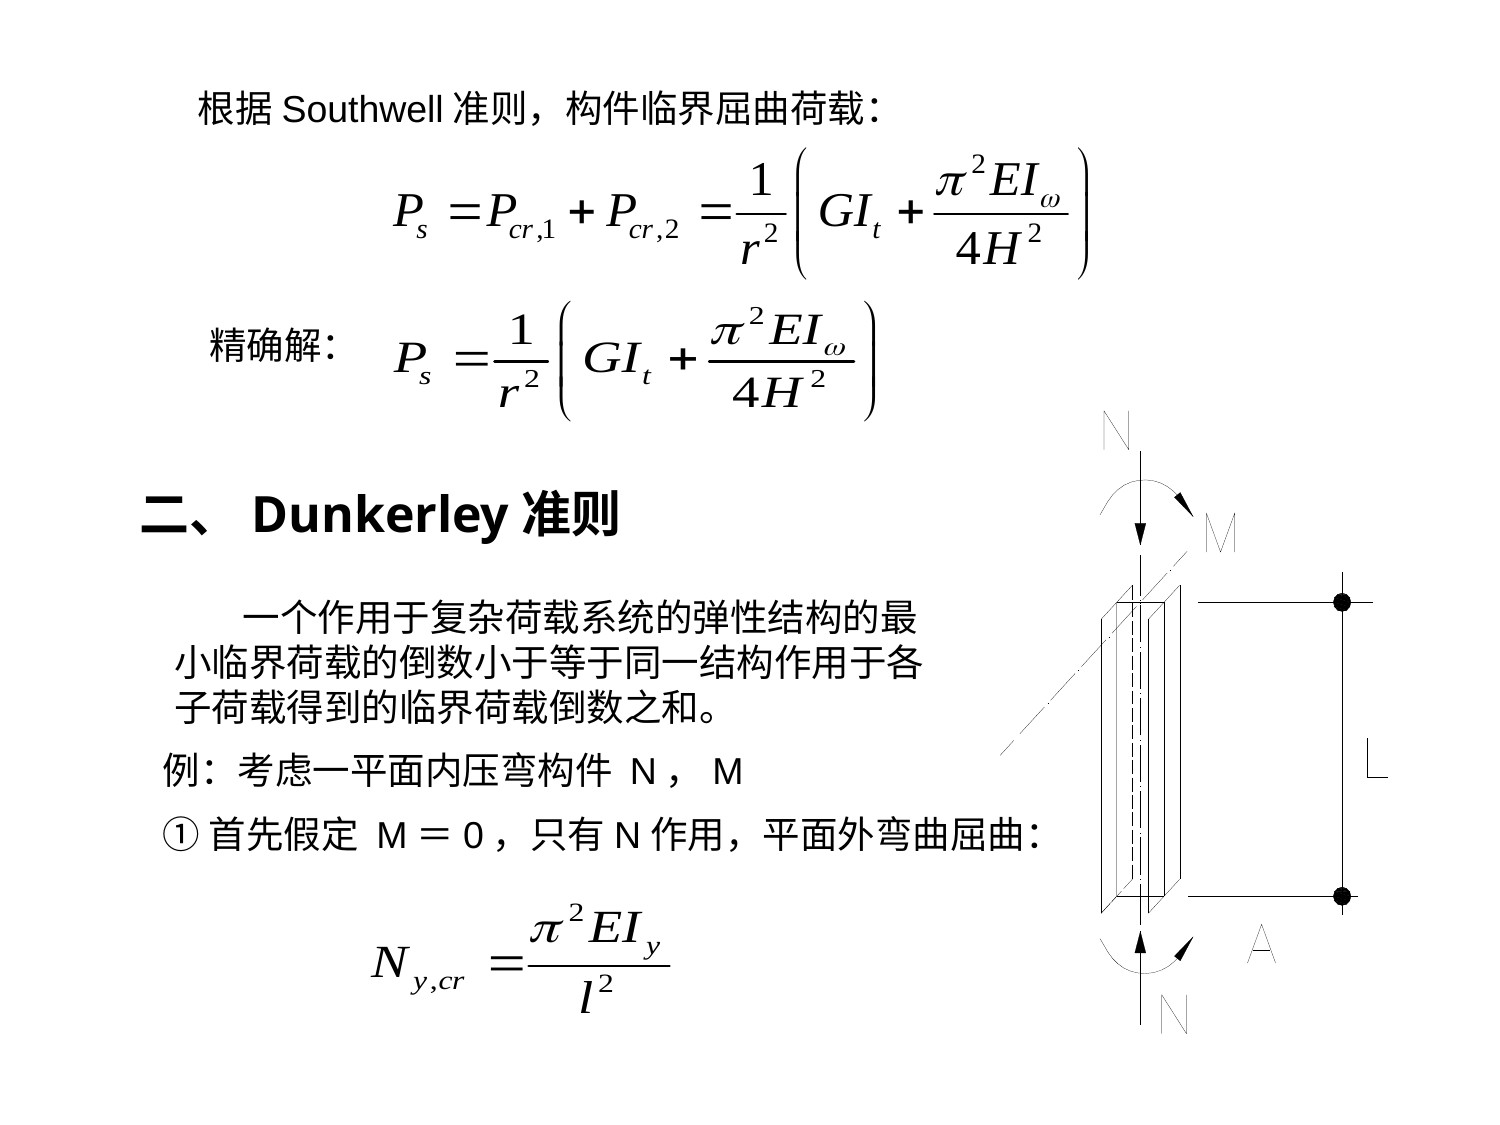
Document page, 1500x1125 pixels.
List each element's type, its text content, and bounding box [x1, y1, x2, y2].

text_box 精确解： [194, 314, 378, 374]
text_box 根据Southwell准则，构件临界屈曲荷载： [183, 78, 1353, 138]
text_box 二、Dunkerley准则 [125, 474, 992, 550]
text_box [359, 892, 680, 1024]
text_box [383, 290, 892, 433]
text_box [383, 136, 1105, 292]
text_box 例：考虑一平面内压弯构件 N，M ①首先假定 M＝0，只有N作用，平面外弯曲屈曲： [147, 739, 992, 864]
picture [997, 408, 1390, 1036]
text_box 一个作用于复杂荷载系统的弹性结构的最小临界荷载的倒数小于等于同一结构作用于各子荷载得到的临界荷载倒数之和。 [159, 586, 951, 736]
